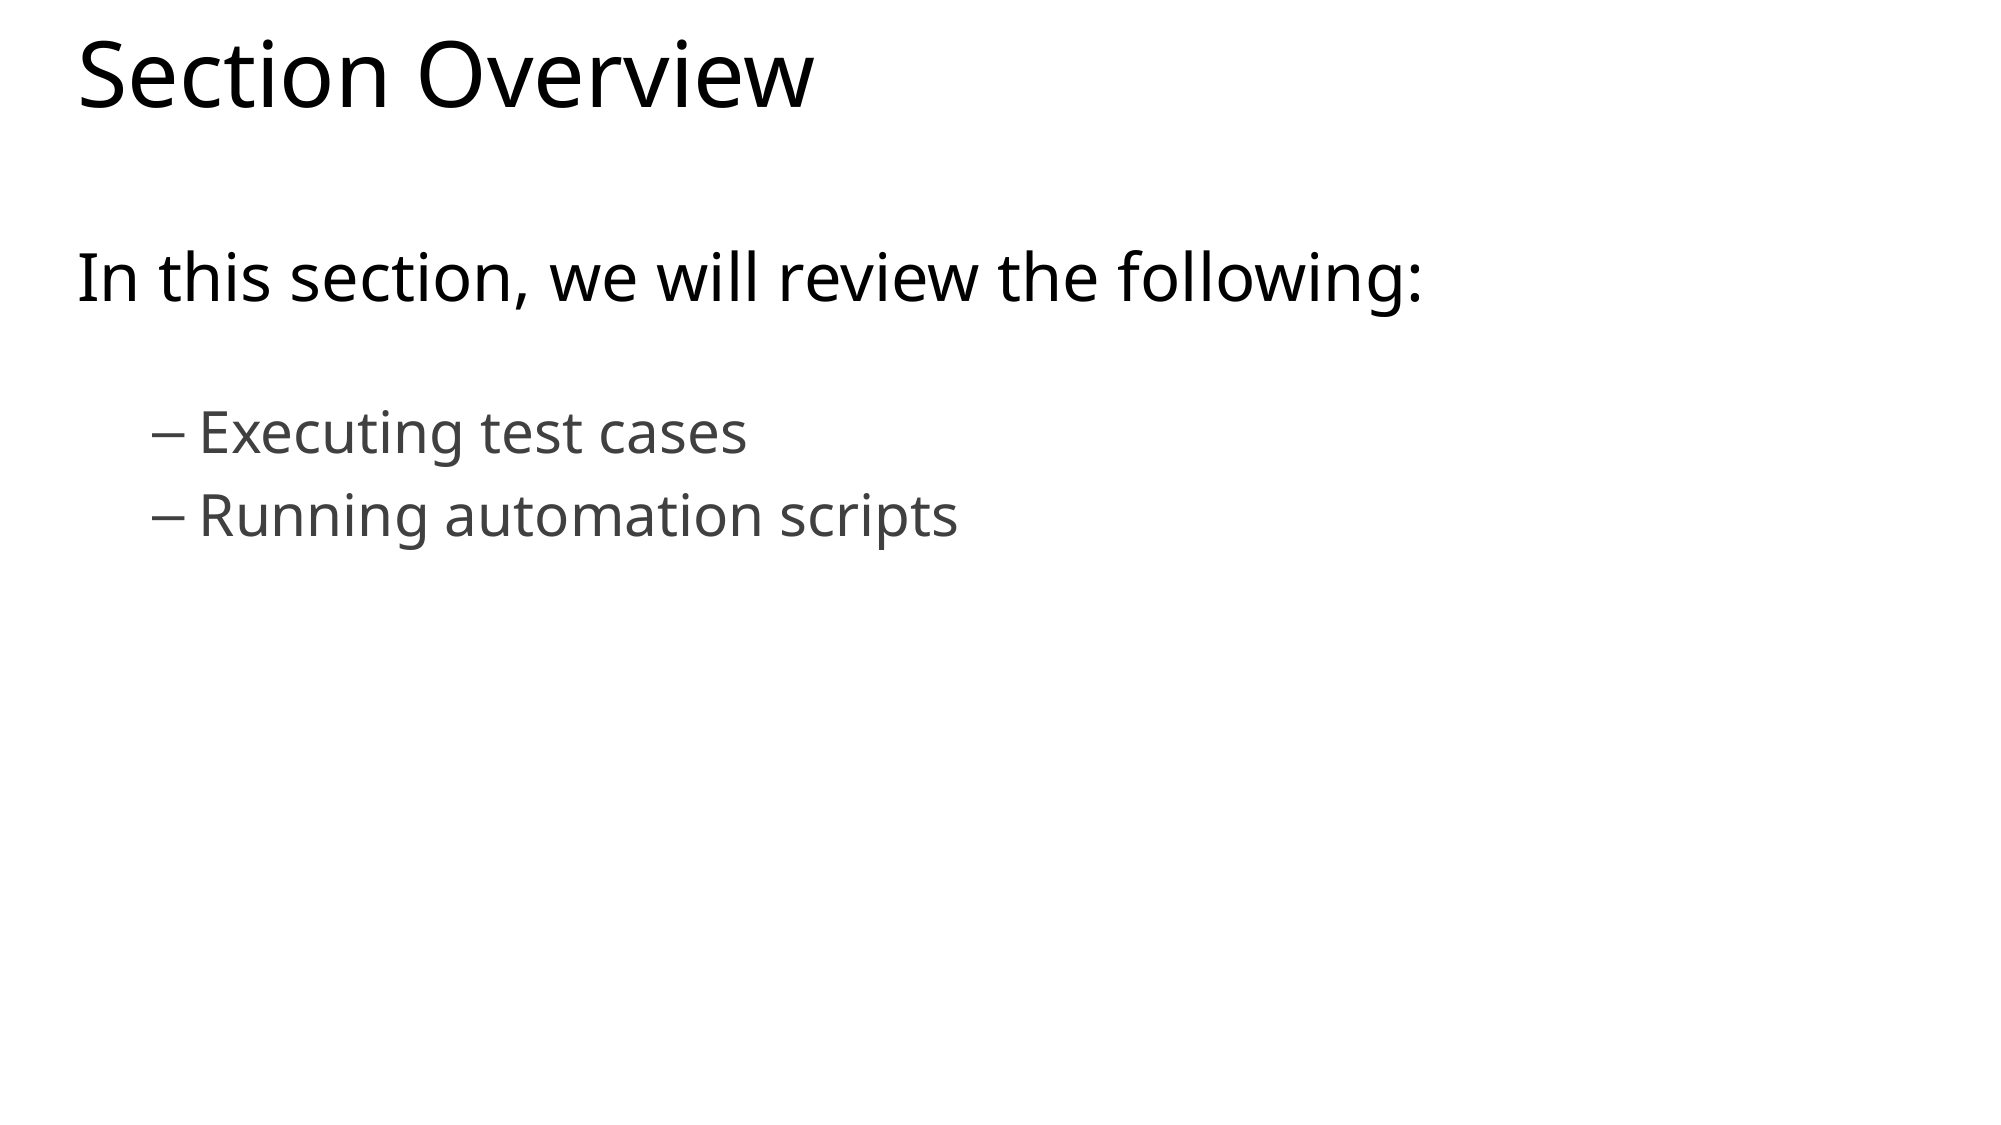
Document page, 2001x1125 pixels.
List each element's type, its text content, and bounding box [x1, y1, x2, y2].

title Section Overview [62, 29, 1953, 205]
list In this section, we will review the following: Executing test cases Running automation scripts [62, 227, 1953, 1096]
